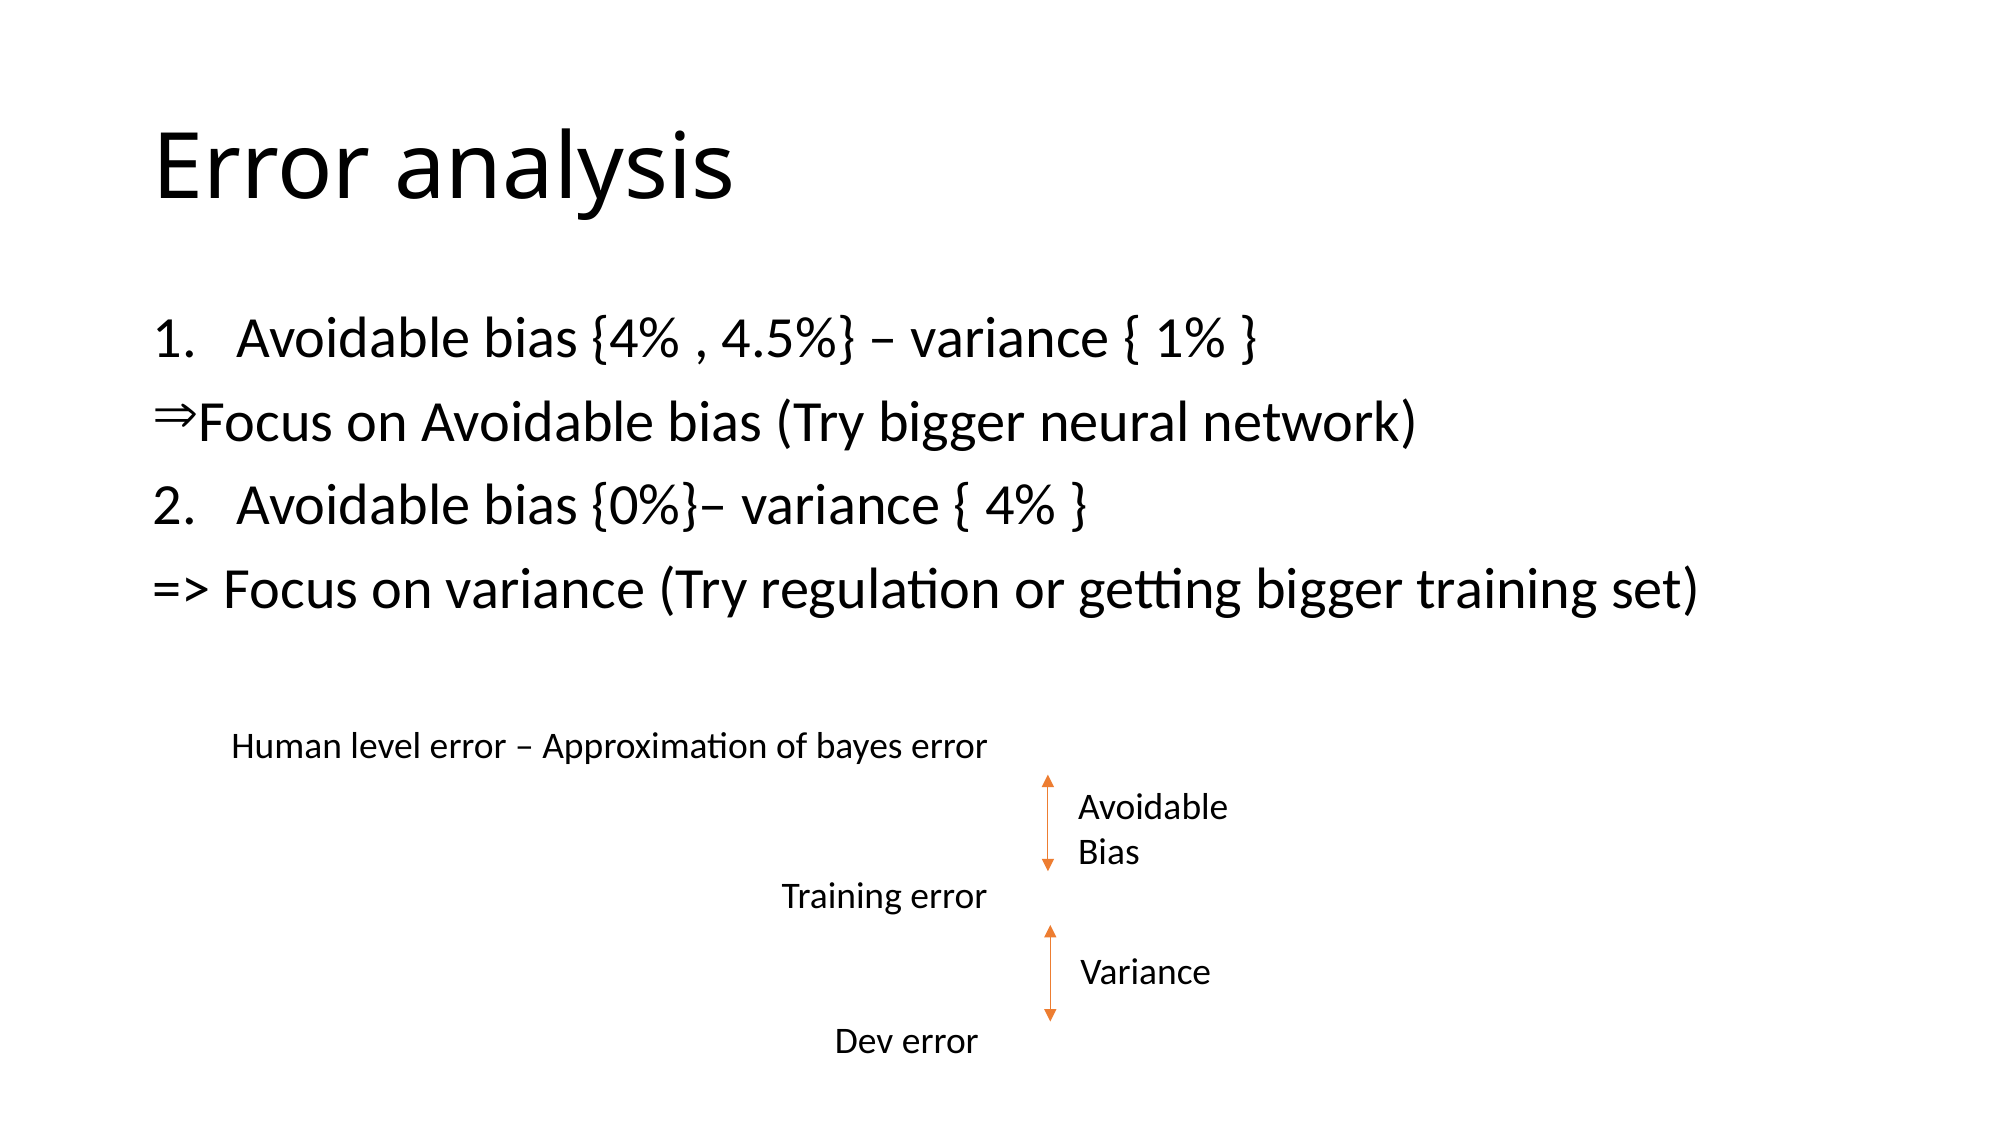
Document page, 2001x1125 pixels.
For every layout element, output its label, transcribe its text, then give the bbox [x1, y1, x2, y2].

text_box Dev error [820, 1008, 1003, 1068]
text_box Human level error – Approximation of bayes error [216, 714, 1033, 774]
text_box Training error [766, 863, 1016, 924]
title Error analysis [137, 59, 1863, 278]
text_box Variance [1065, 939, 1270, 1000]
list Avoidable bias {4% , 4.5%} – variance { 1% } Focus on Avoidable bias (Try bigger neural network) Avoidable bias {0%}– variance { 4% } => Focus on variance (Try regulation or getting bigger training set) [137, 299, 1863, 1014]
text_box Avoidable Bias [1063, 774, 1267, 880]
